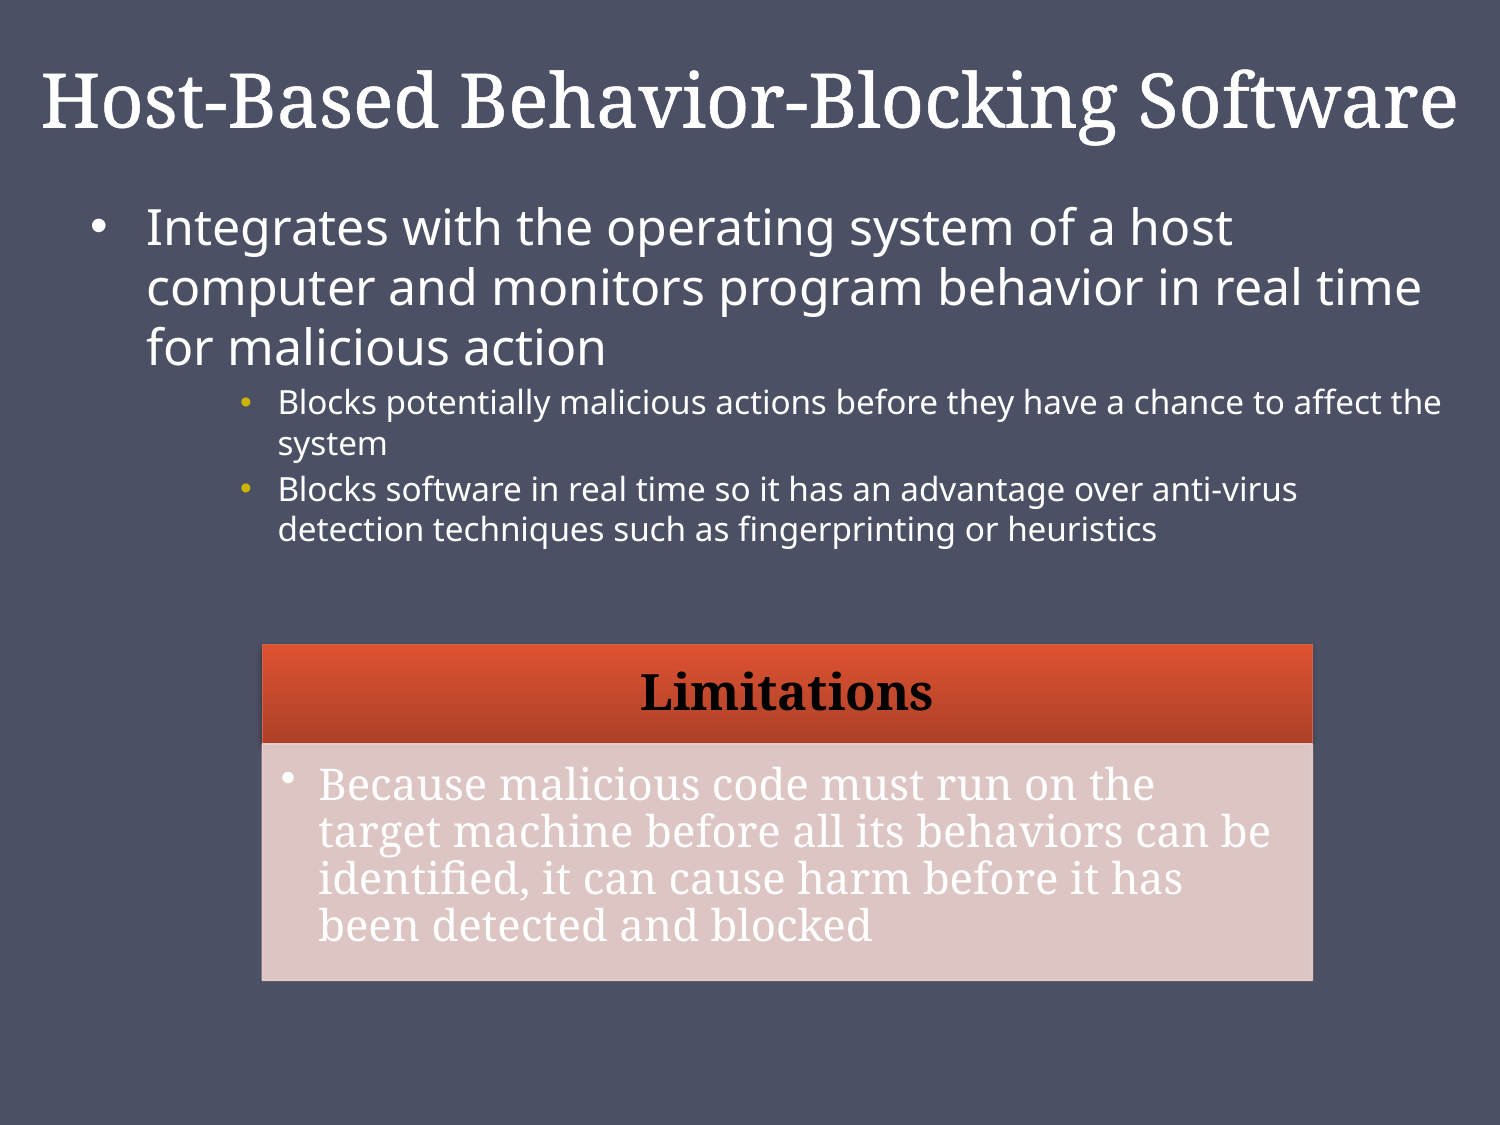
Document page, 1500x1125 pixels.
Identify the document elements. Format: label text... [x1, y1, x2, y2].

title Host-Based Behavior-Blocking Software [0, 0, 1500, 150]
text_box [262, 637, 1313, 988]
list Integrates with the operating system of a host computer and monitors program behavior in real time for malicious action Blocks potentially malicious actions before they have a chance to affect the system Blocks software in real time so it has an advantage over anti-virus detection techniques such as fingerprinting or heuristics [75, 187, 1463, 688]
